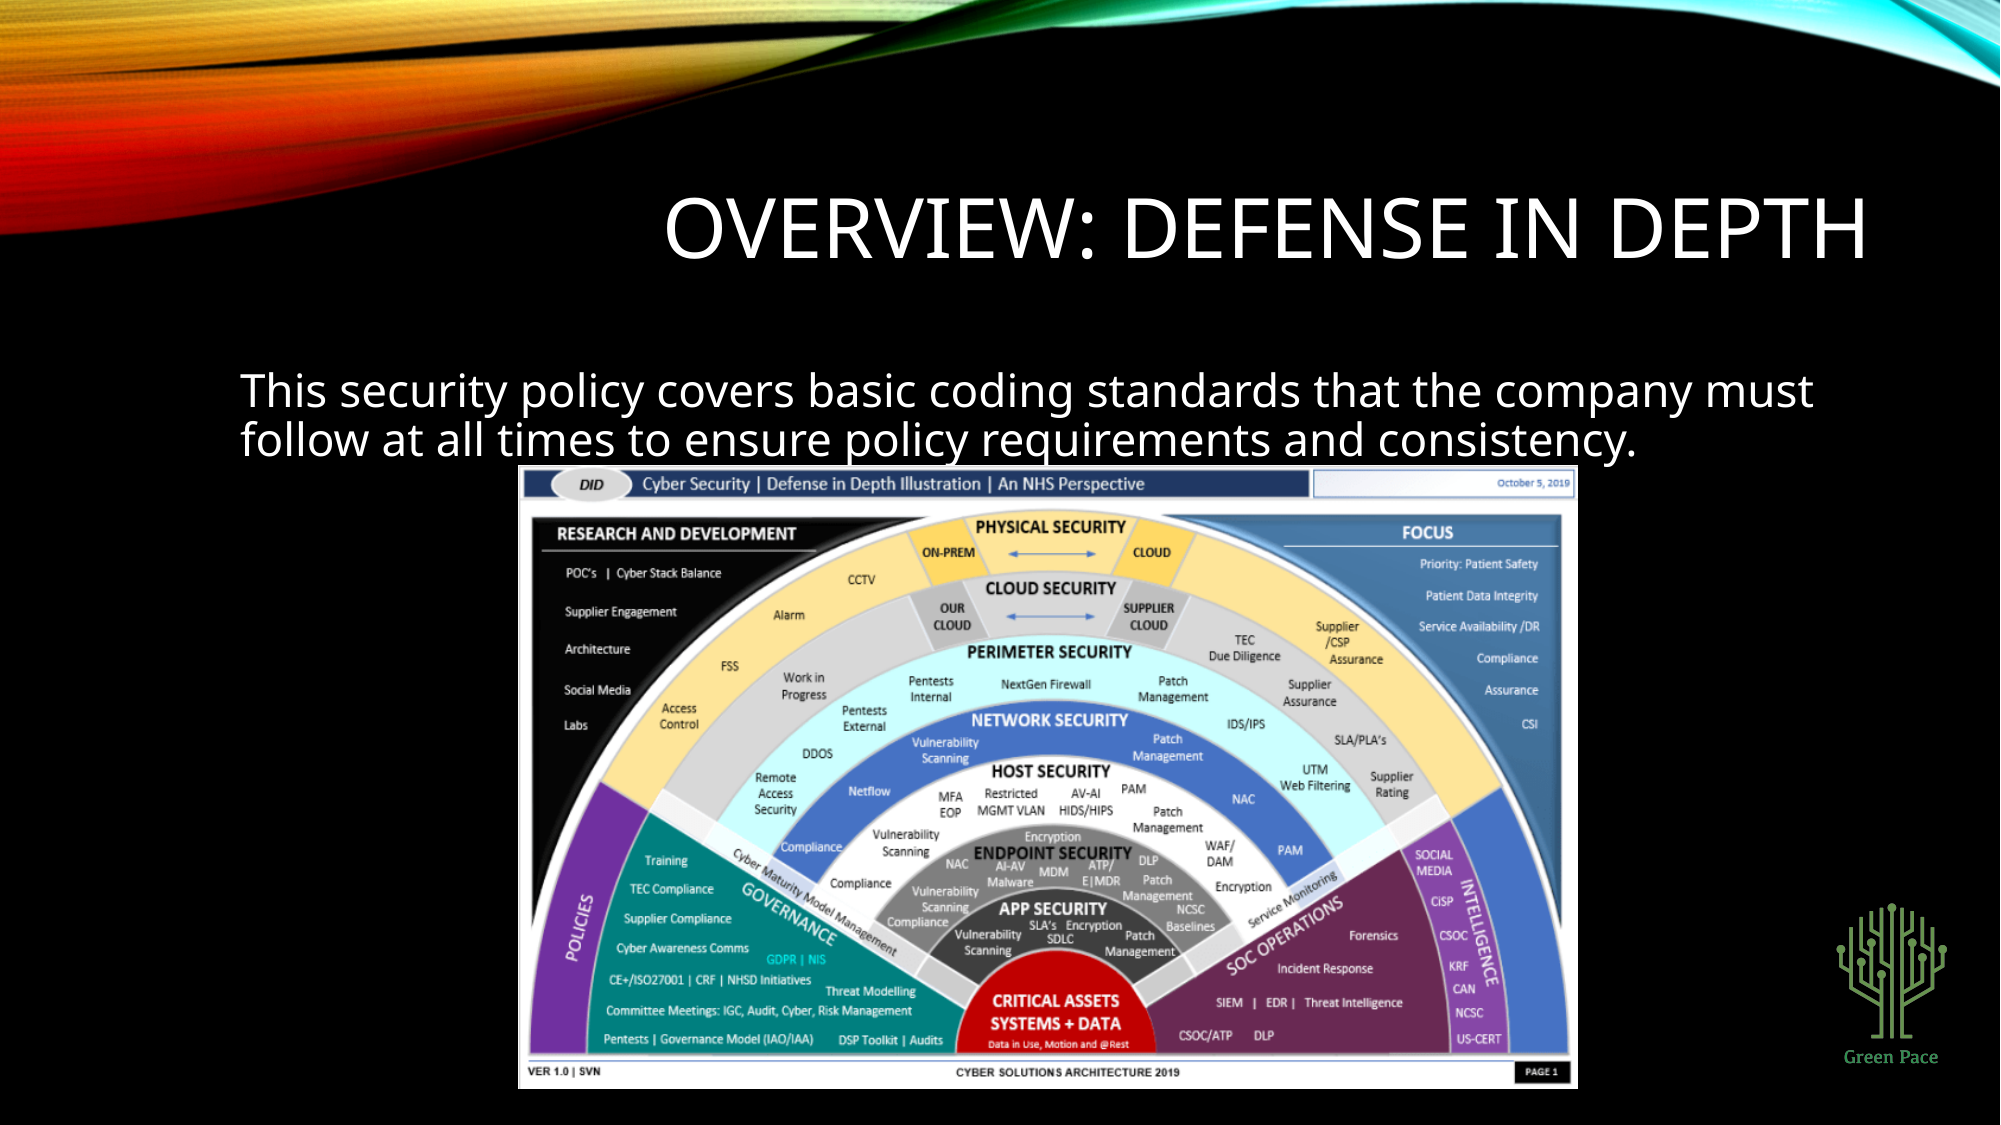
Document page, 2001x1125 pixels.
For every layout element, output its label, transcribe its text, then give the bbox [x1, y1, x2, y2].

picture [1817, 892, 1964, 1082]
list This security policy covers basic coding standards that the company must follow at all times to ensure policy requirements and consistency. [112, 360, 1888, 1021]
title OVERVIEW: DEFENSE IN DEPTH [474, 125, 1888, 338]
picture [0, 0, 2000, 237]
picture [518, 465, 1578, 1089]
